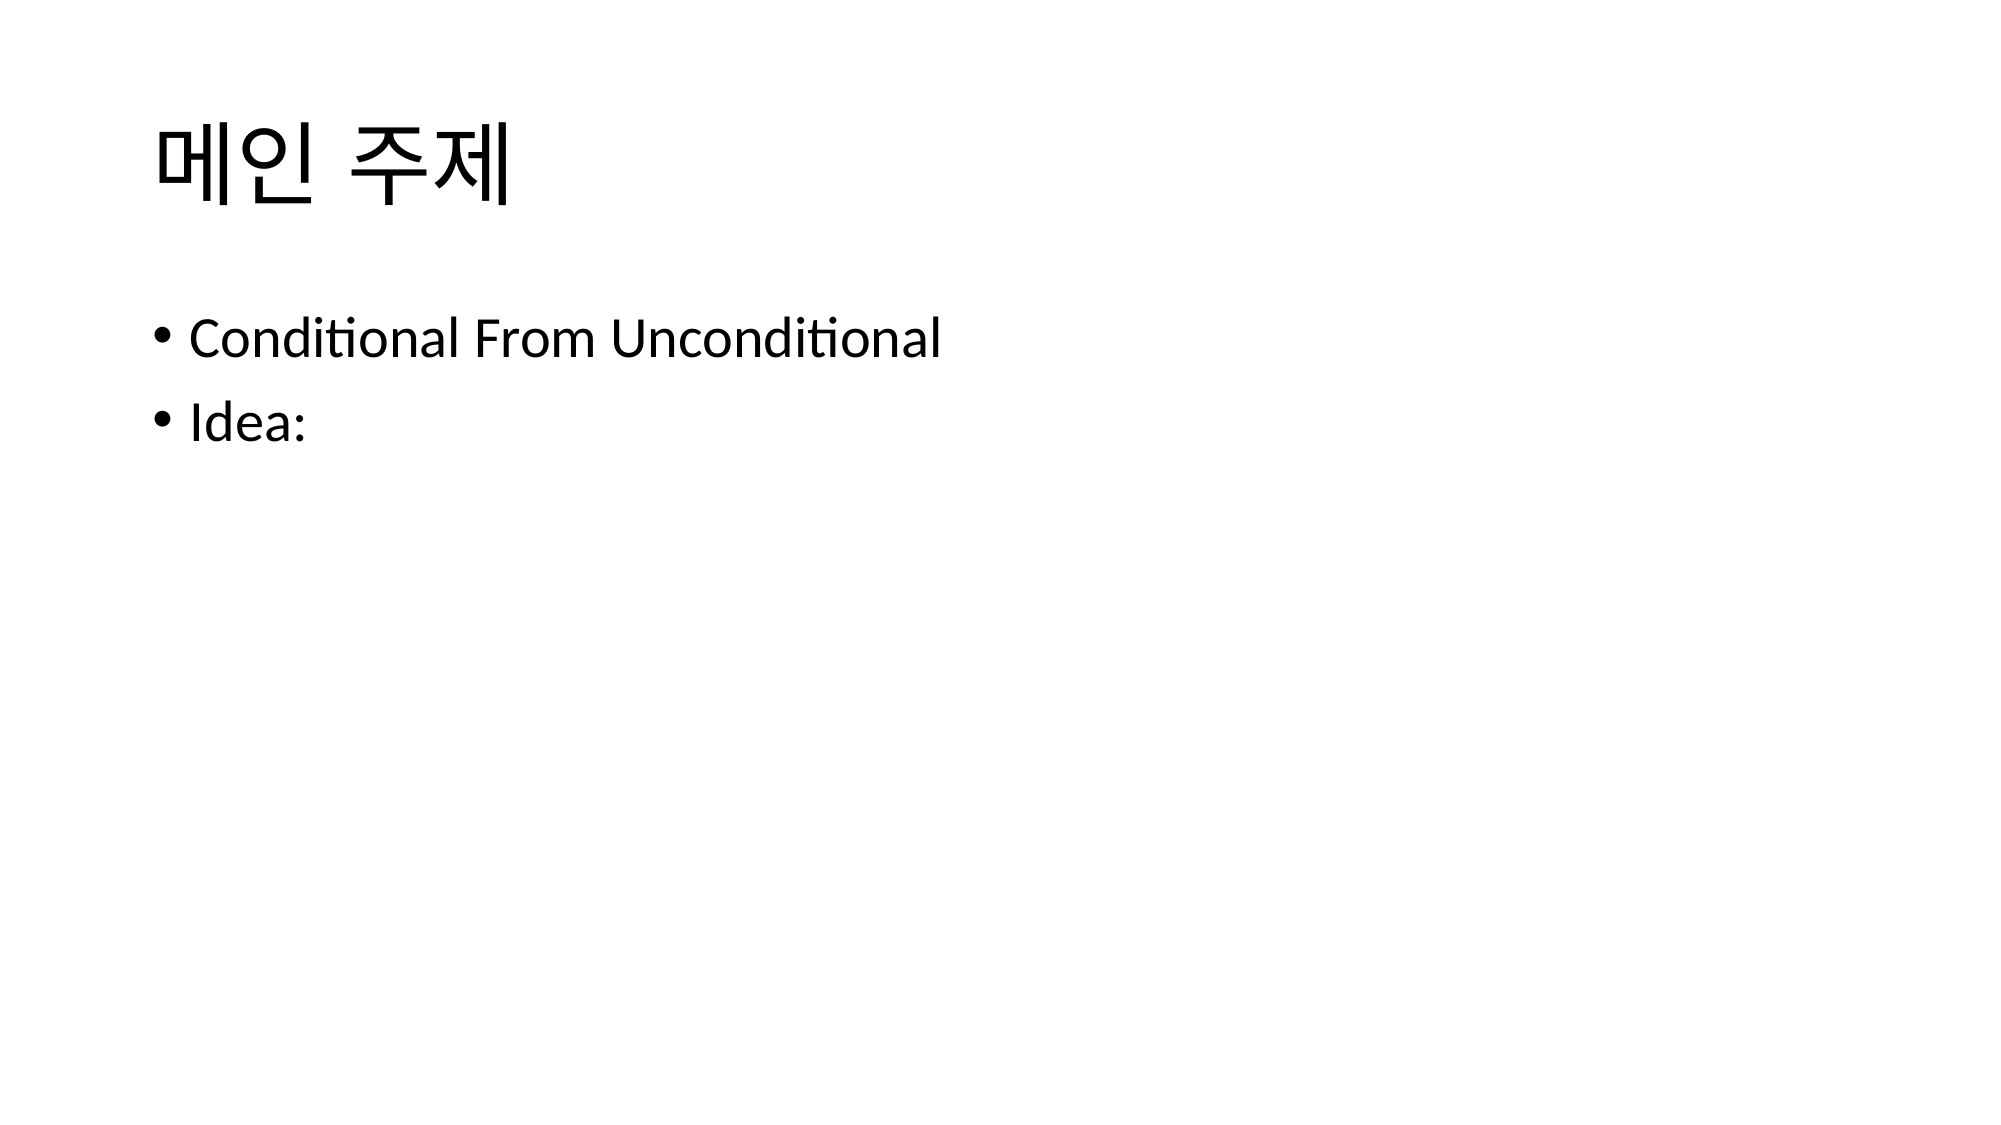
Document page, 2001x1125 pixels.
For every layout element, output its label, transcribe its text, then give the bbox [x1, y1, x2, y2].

title 메인 주제 [137, 59, 1863, 278]
